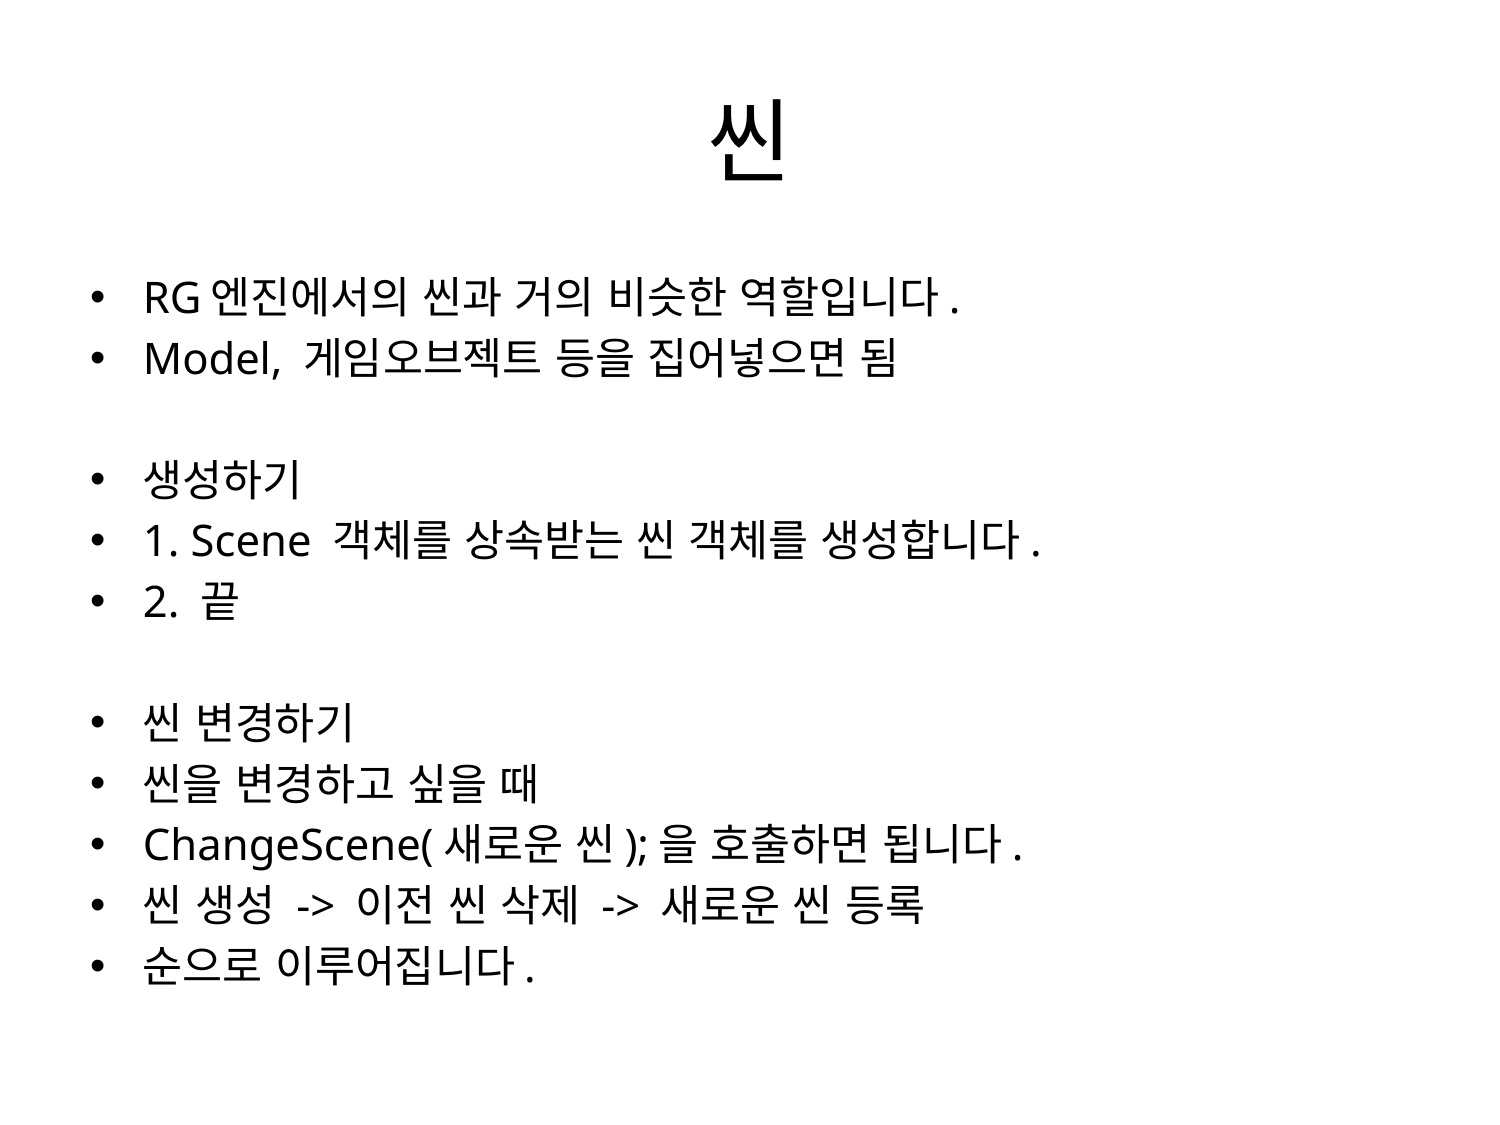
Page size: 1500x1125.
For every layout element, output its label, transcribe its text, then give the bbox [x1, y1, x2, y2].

list RG엔진에서의 씬과 거의 비슷한 역할입니다. Model, 게임오브젝트 등을 집어넣으면 됨 생성하기 1. Scene 객체를 상속받는 씬 객체를 생성합니다. 2. 끝 씬 변경하기 씬을 변경하고 싶을 때 ChangeScene(새로운 씬);을 호출하면 됩니다. 씬 생성 -> 이전 씬 삭제 -> 새로운 씬 등록 순으로 이루어집니다. [75, 262, 1425, 1005]
title 씬 [75, 45, 1425, 233]
